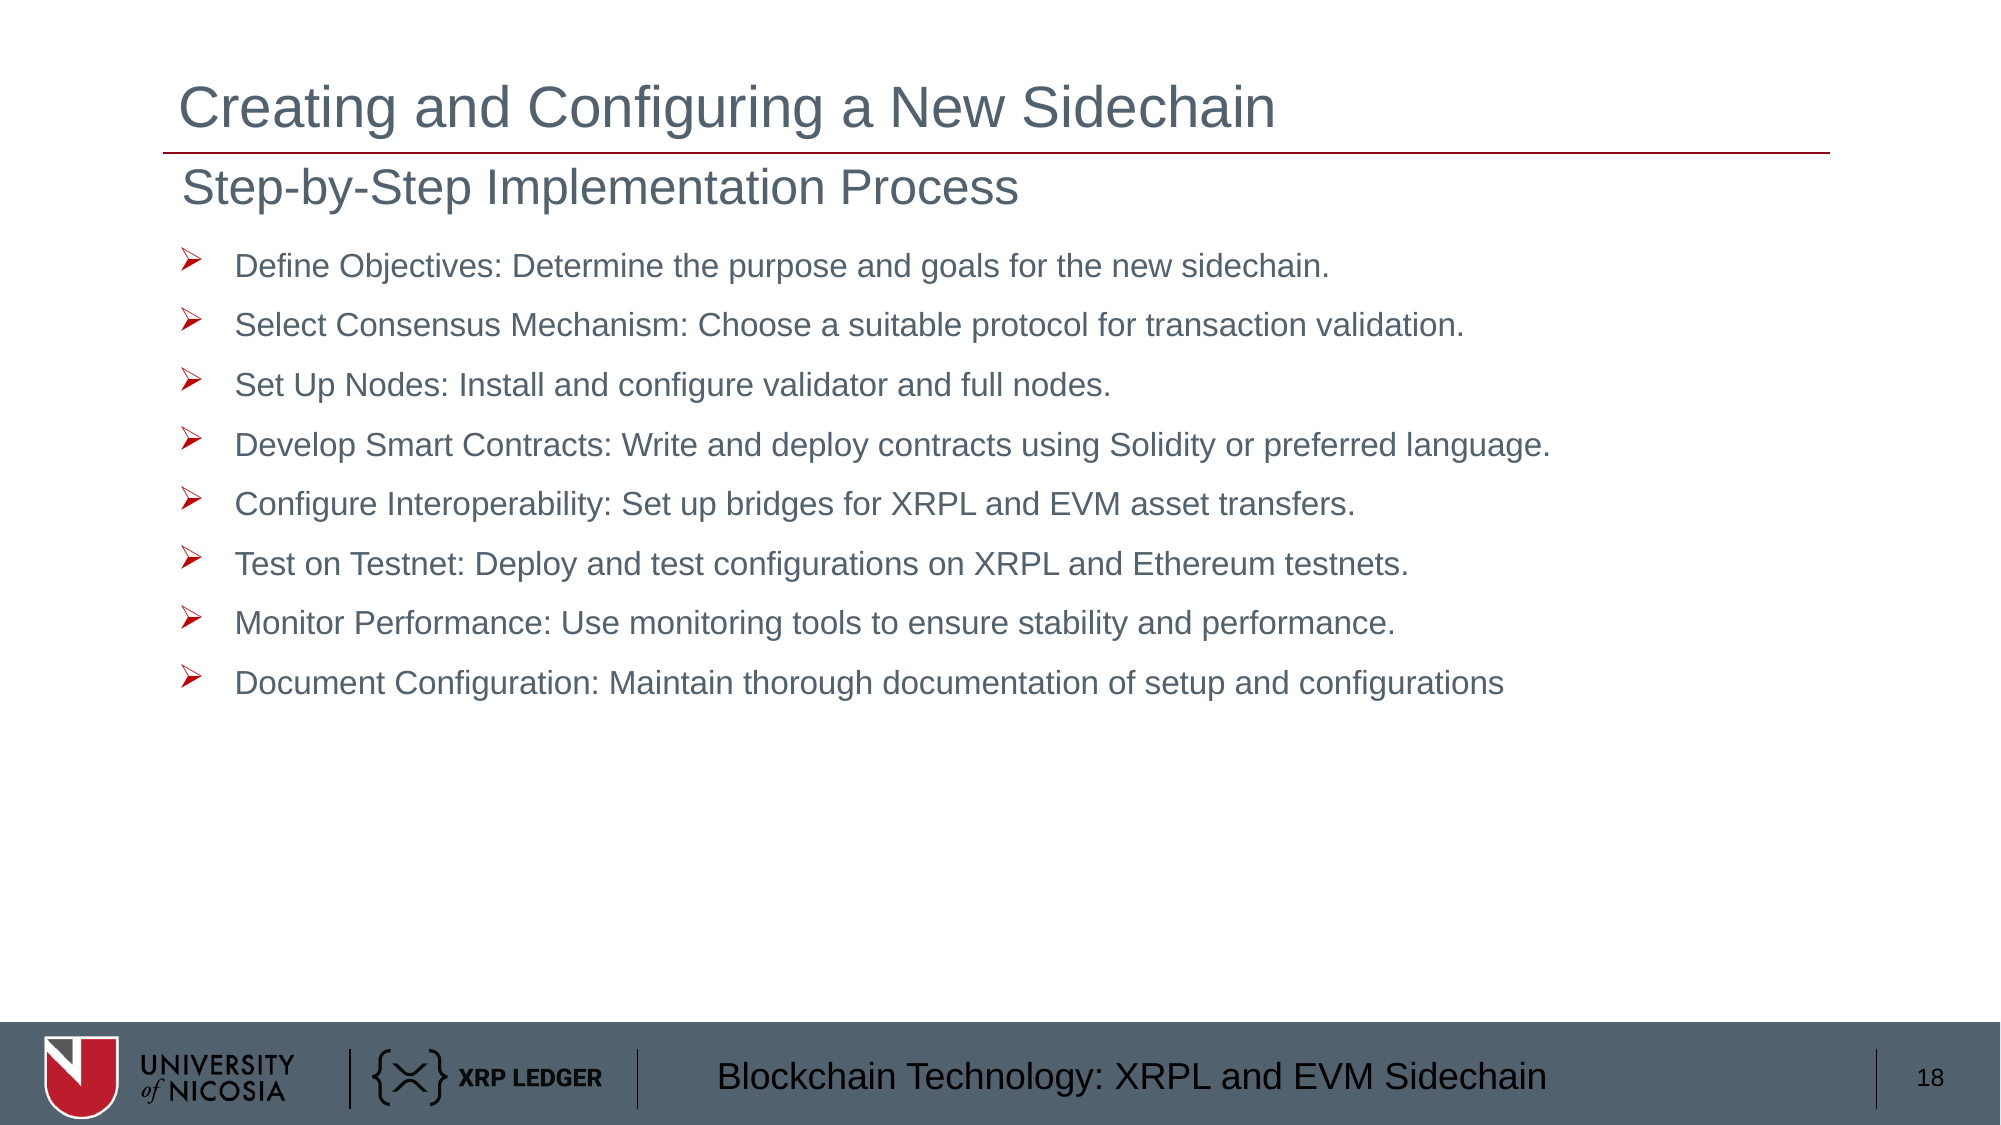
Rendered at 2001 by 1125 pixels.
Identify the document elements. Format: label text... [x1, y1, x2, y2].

picture [31, 1012, 307, 1125]
picture [371, 1048, 603, 1107]
slide_number 18 [1910, 1061, 1951, 1125]
title Creating and Configuring a New Sidechain [176, 67, 1425, 252]
text_box Define Objectives: Determine the purpose and goals for the new sidechain. Select Consensus Mechanism: Choose a suitable protocol for transaction validation. Set Up Nodes: Install and configure validator and full nodes. Develop Smart Contracts: Write and deploy contracts using Solidity or preferred language. Configure Interoperability: Set up bridges for XRPL and EVM asset transfers. Test on Testnet: Deploy and test configurations on XRPL and Ethereum testnets. Monitor Performance: Use monitoring tools to ensure stability and performance. Document Configuration: Maintain thorough documentation of setup and configurations [176, 252, 1775, 701]
text_box Step-by-Step Implementation Process [179, 153, 1300, 216]
